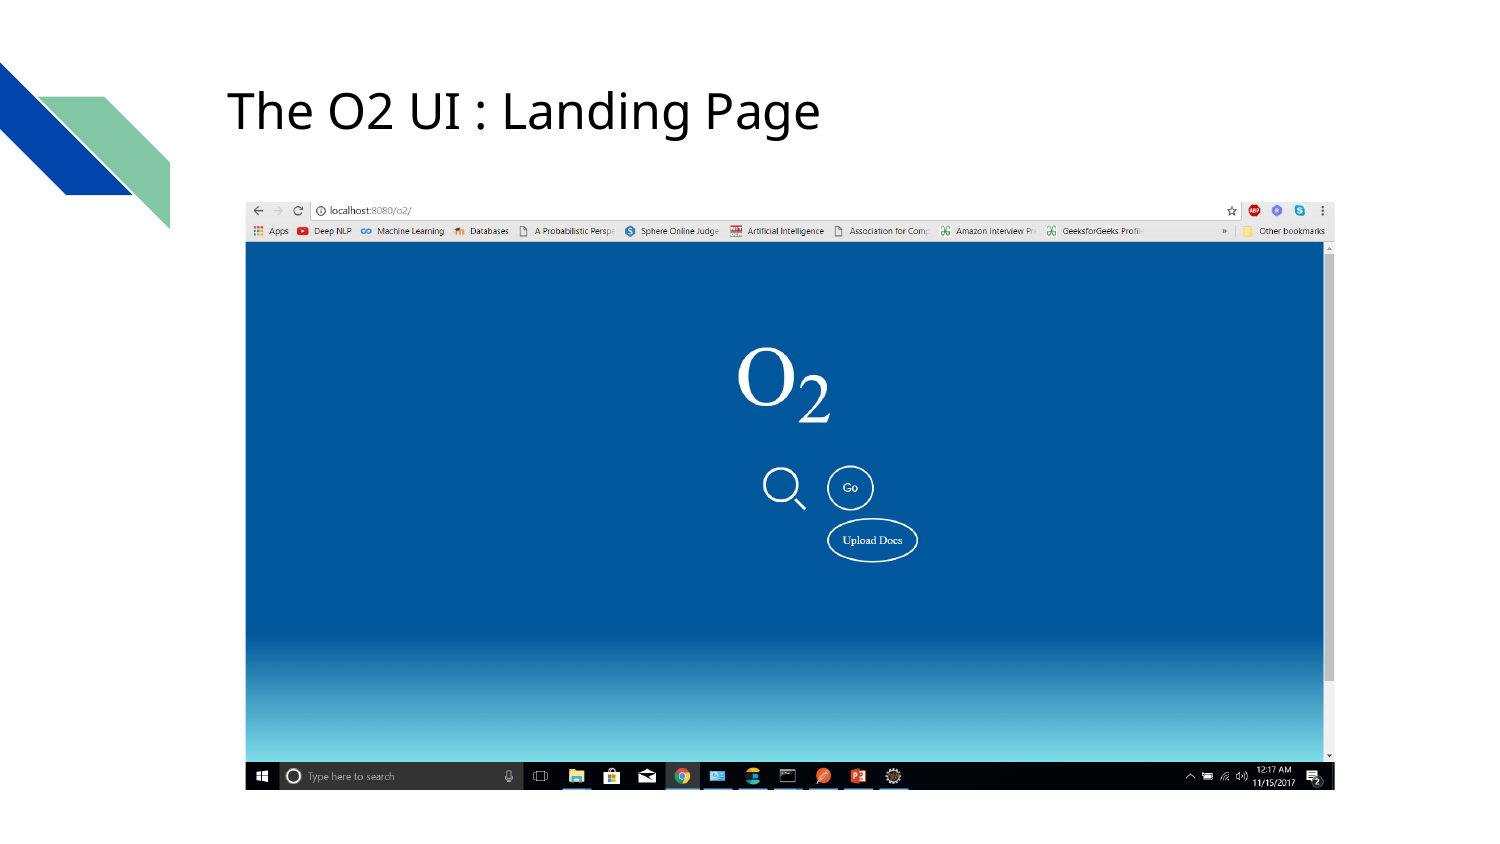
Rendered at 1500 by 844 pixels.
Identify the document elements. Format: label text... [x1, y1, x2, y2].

picture [245, 201, 1335, 790]
title The O2 UI : Landing Page [212, 64, 1368, 215]
